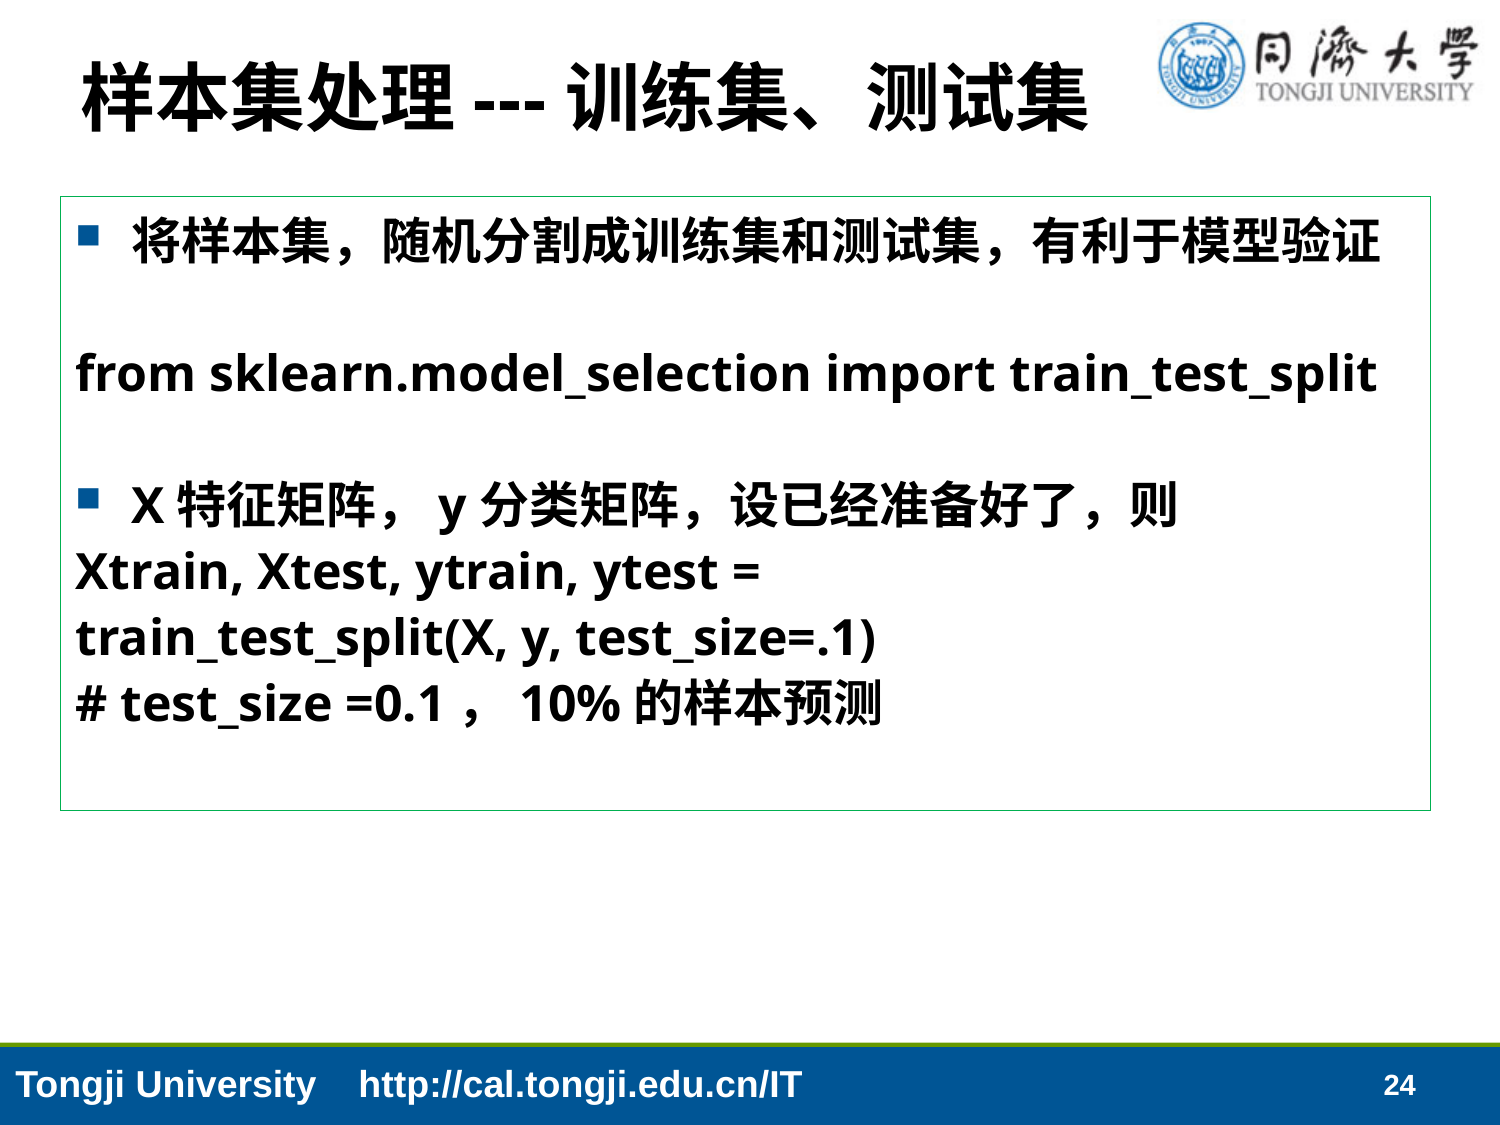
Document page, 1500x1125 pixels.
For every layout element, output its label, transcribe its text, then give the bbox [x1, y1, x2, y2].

title 样本集处理---训练集、测试集 [64, 30, 1340, 150]
list 将样本集，随机分割成训练集和测试集，有利于模型验证 from sklearn.model_selection import train_test_split X特征矩阵，y分类矩阵，设已经准备好了，则 Xtrain, Xtest, ytrain, ytest = train_test_split(X, y, test_size=.1) # test_size =0.1，10%的样本预测 [60, 196, 1431, 811]
picture [1145, 19, 1495, 113]
